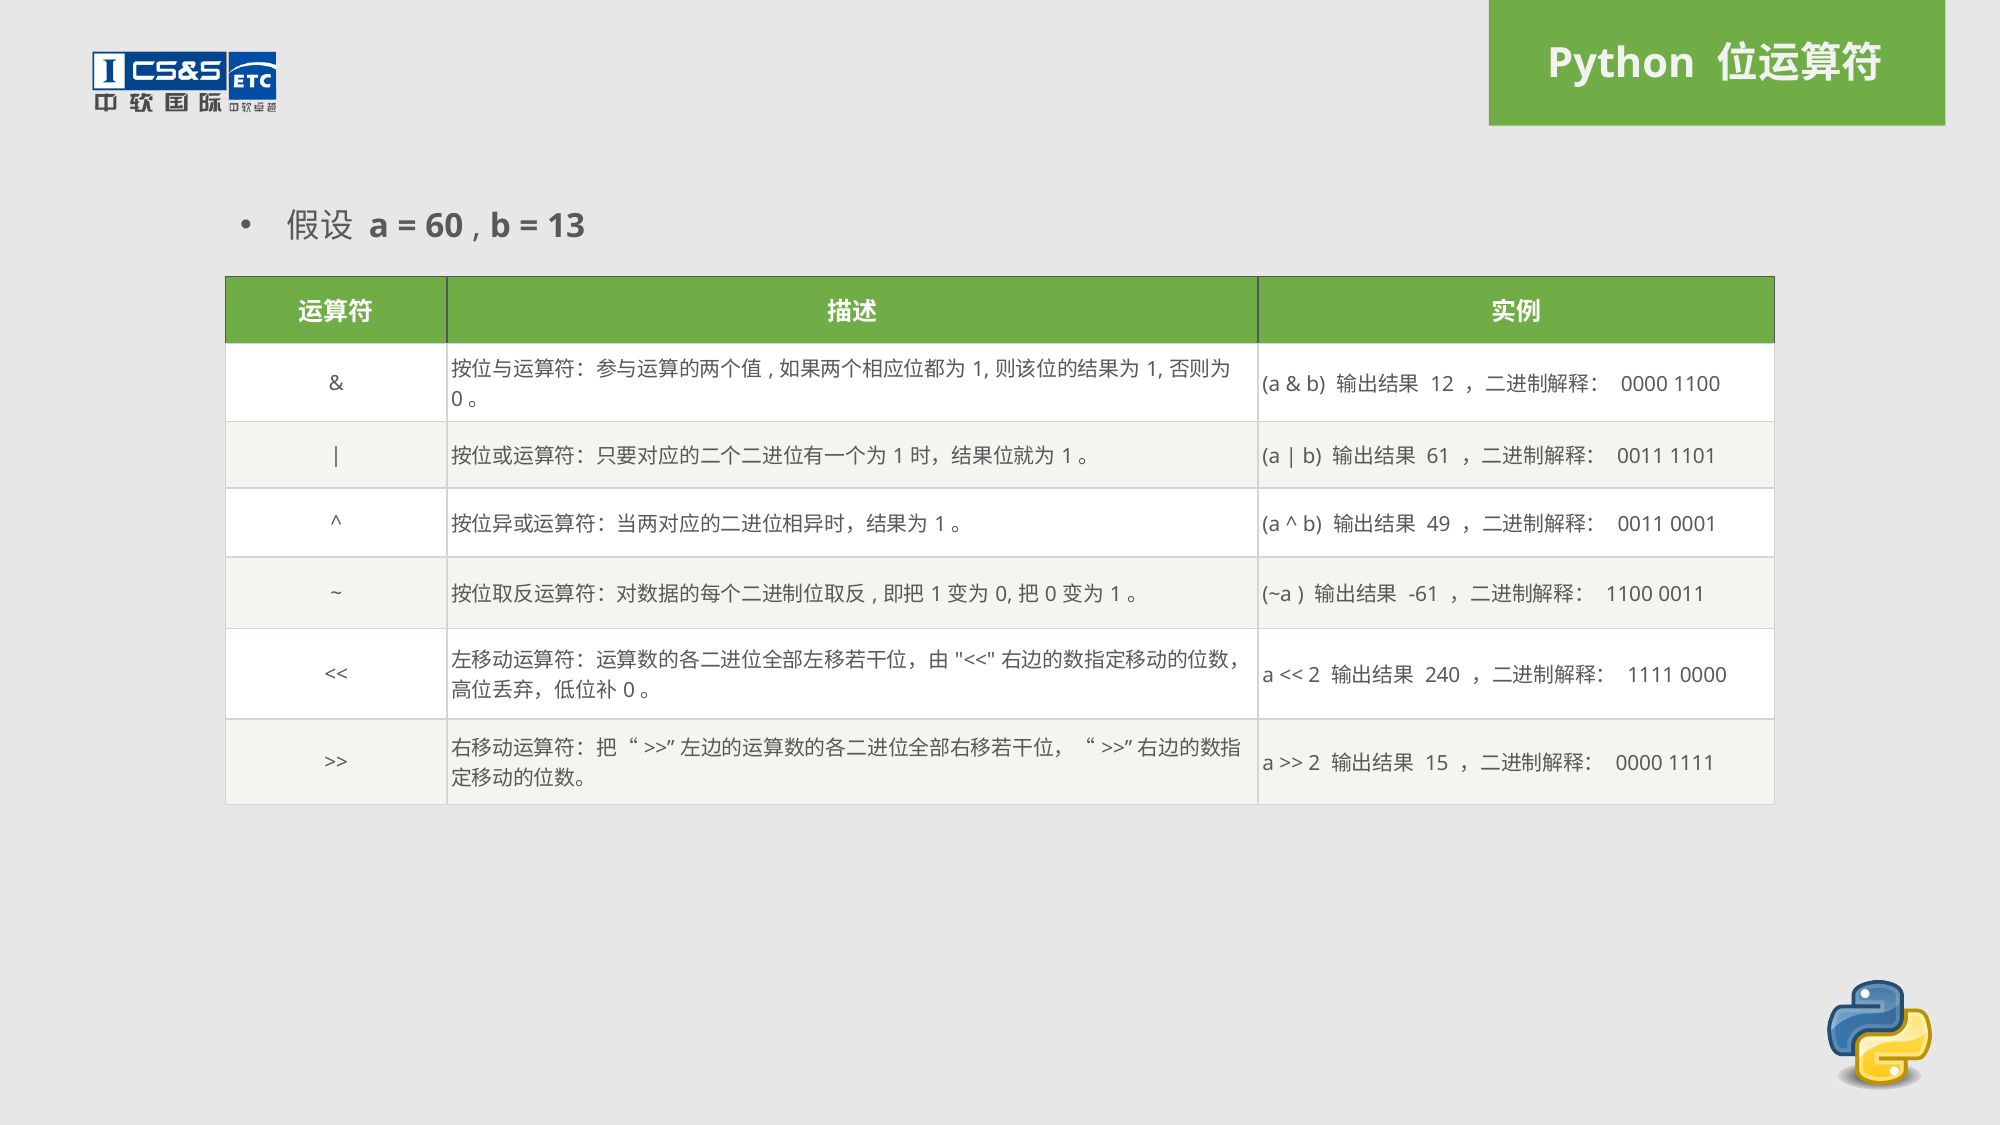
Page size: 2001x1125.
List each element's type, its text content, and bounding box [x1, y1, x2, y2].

table_cell a << 2 输出结果 240 ，二进制解释： 1111 0000 [1259, 629, 1774, 718]
text_box Python 位运算符 [1490, 34, 1941, 98]
table_cell | [226, 422, 446, 487]
table_cell (~a ) 输出结果 -61 ，二进制解释： 1100 0011 [1259, 558, 1774, 628]
table_cell 左移动运算符：运算数的各二进位全部左移若干位，由"<<"右边的数指定移动的位数，高位丢弃，低位补0。 [448, 629, 1257, 718]
table_cell 按位取反运算符：对数据的每个二进制位取反,即把1变为0,把0变为1。 [448, 558, 1257, 628]
table_header 运算符 [226, 277, 446, 343]
table_cell 按位异或运算符：当两对应的二进位相异时，结果为1。 [448, 489, 1257, 556]
table_cell << [226, 629, 446, 718]
table_cell 按位或运算符：只要对应的二个二进位有一个为1时，结果位就为1。 [448, 422, 1257, 487]
picture [1820, 977, 1939, 1095]
table_cell ~ [226, 558, 446, 628]
table_cell a >> 2 输出结果 15 ，二进制解释： 0000 1111 [1259, 720, 1774, 804]
table_cell >> [226, 720, 446, 804]
picture [90, 49, 278, 114]
table_cell (a ^ b) 输出结果 49 ，二进制解释： 0011 0001 [1259, 489, 1774, 556]
table_cell 右移动运算符：把“>>”左边的运算数的各二进位全部右移若干位，“>>”右边的数指定移动的位数。 [448, 720, 1257, 804]
text_box 假设 a = 60 , b = 13 [225, 176, 1775, 252]
table_cell ^ [226, 489, 446, 556]
table_header 实例 [1259, 277, 1774, 343]
table_cell (a & b) 输出结果 12 ，二进制解释： 0000 1100 [1259, 344, 1774, 421]
table_cell (a | b) 输出结果 61 ，二进制解释： 0011 1101 [1259, 422, 1774, 487]
table_cell 按位与运算符：参与运算的两个值,如果两个相应位都为1,则该位的结果为1,否则为0。 [448, 344, 1257, 421]
table_cell & [226, 344, 446, 421]
table_header 描述 [448, 277, 1257, 343]
